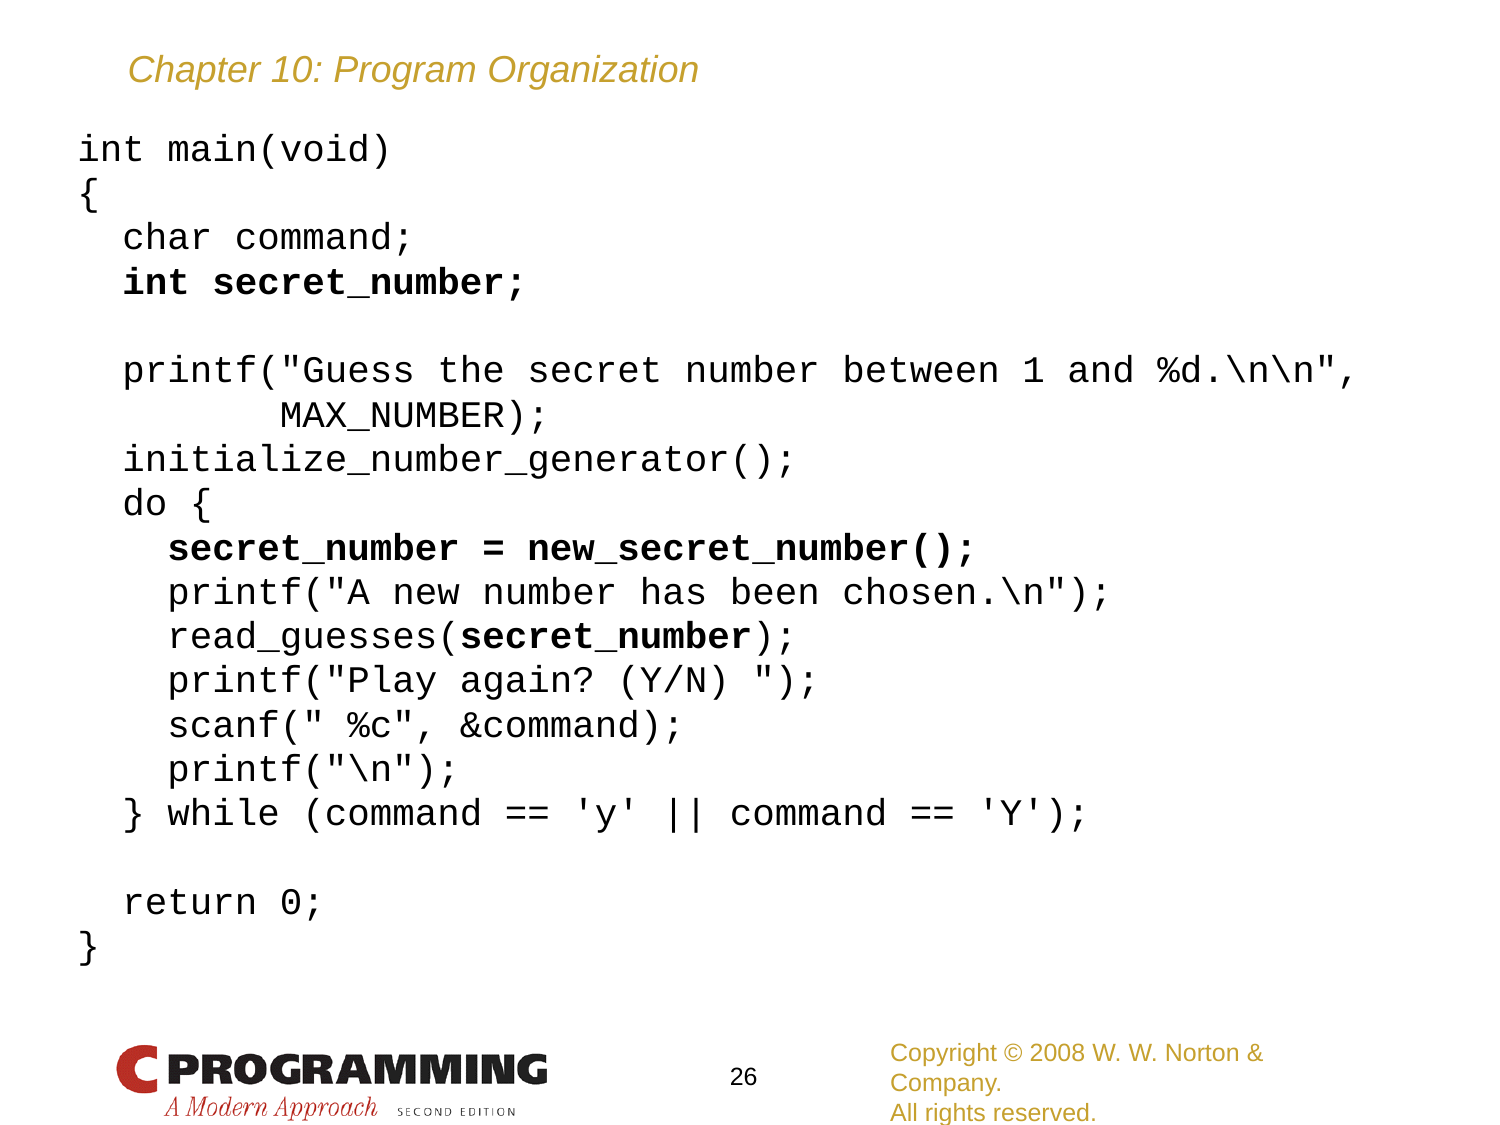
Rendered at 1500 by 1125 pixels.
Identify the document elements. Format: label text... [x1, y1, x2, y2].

footer Copyright © 2008 W. W. Norton & Company. All rights reserved. [874, 1043, 1388, 1119]
picture [112, 1041, 550, 1123]
list int main(void) { char command; int secret_number; printf("Guess the secret number between 1 and %d.\n\n", MAX_NUMBER); initialize_number_generator(); do { secret_number = new_secret_number(); printf("A new number has been chosen.\n"); read_guesses(secret_number); printf("Play again? (Y/N) "); scanf(" %c", &command); printf("\n"); } while (command == 'y' || command == 'Y'); return 0; } [62, 125, 1425, 1038]
slide_number 26 [687, 1049, 801, 1101]
